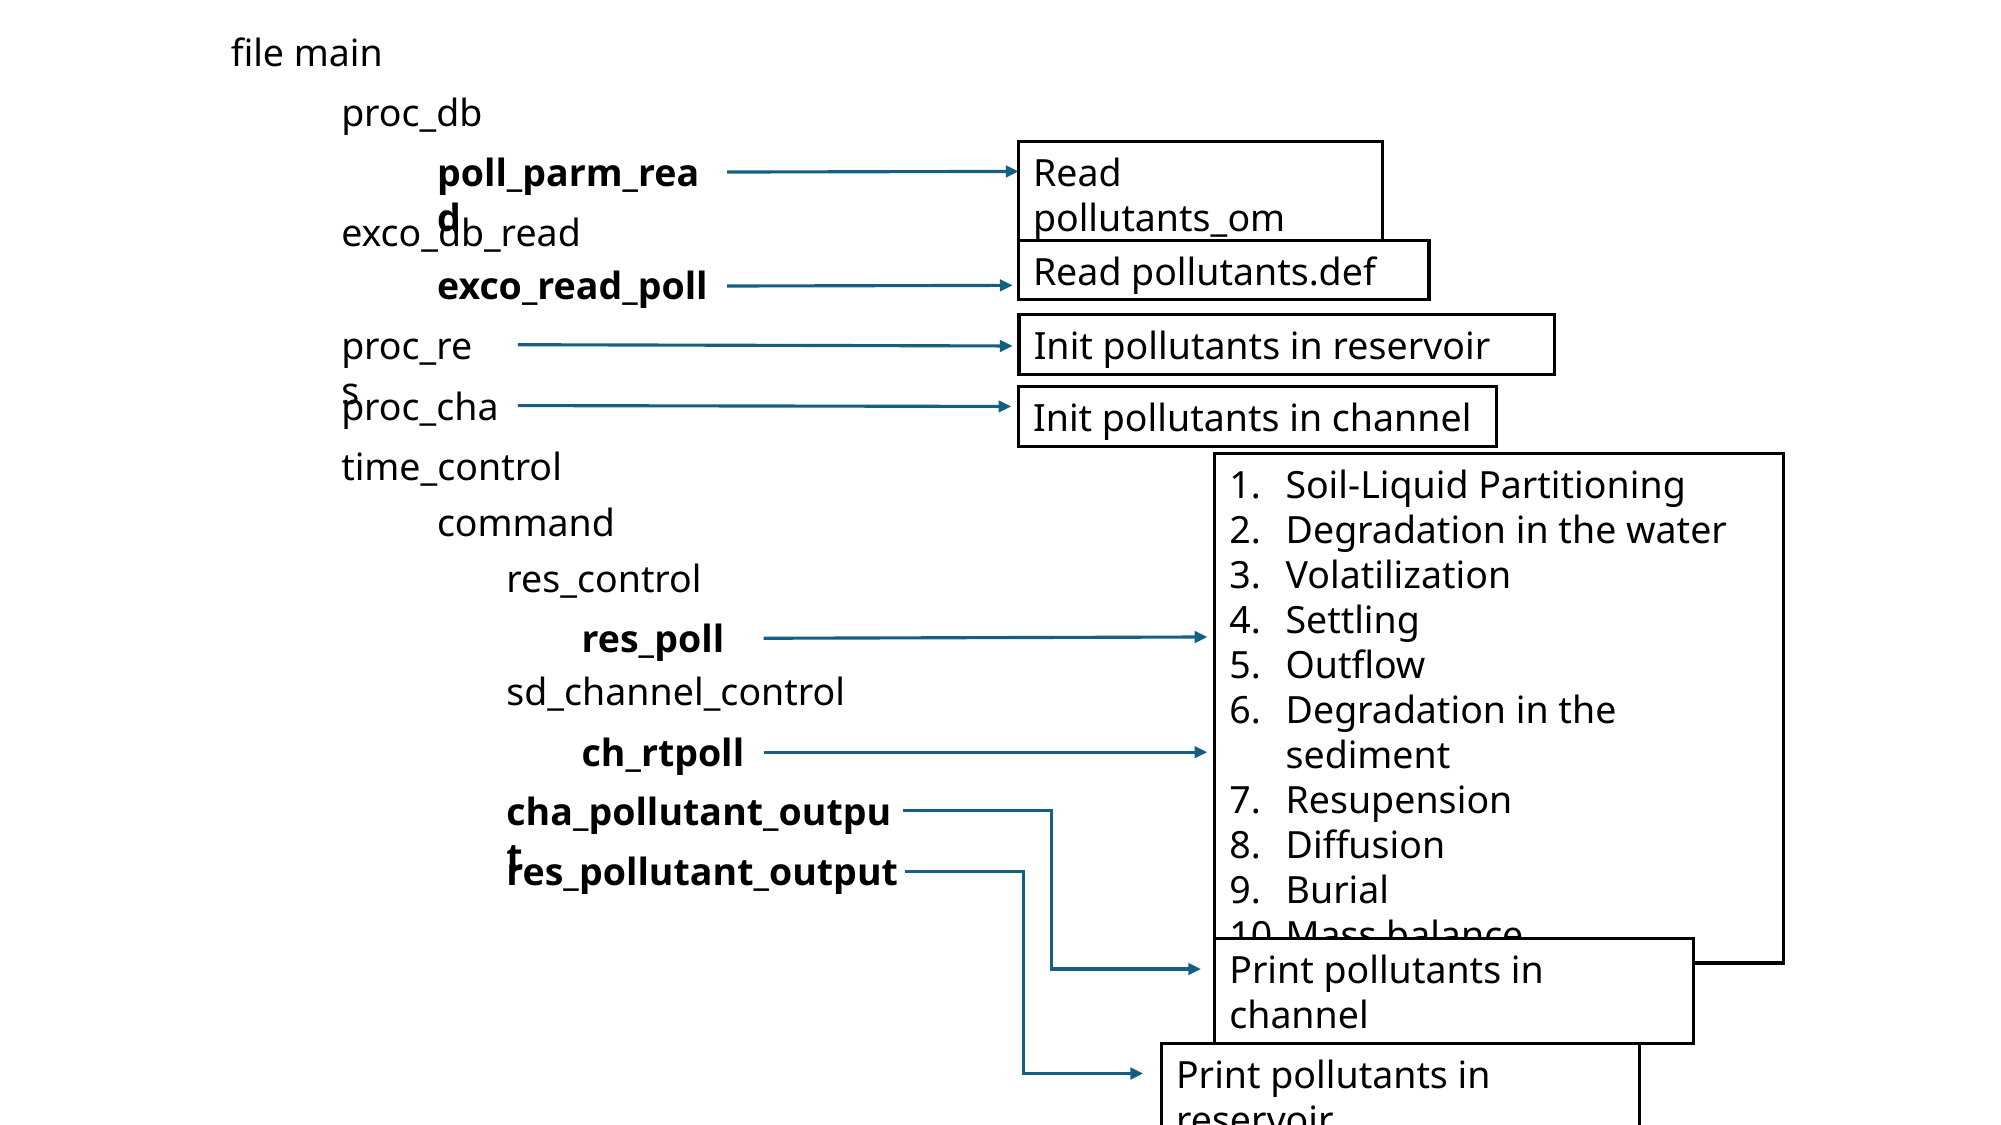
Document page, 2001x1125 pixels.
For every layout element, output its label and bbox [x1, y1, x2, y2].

text_box [215, 20, 1785, 1105]
